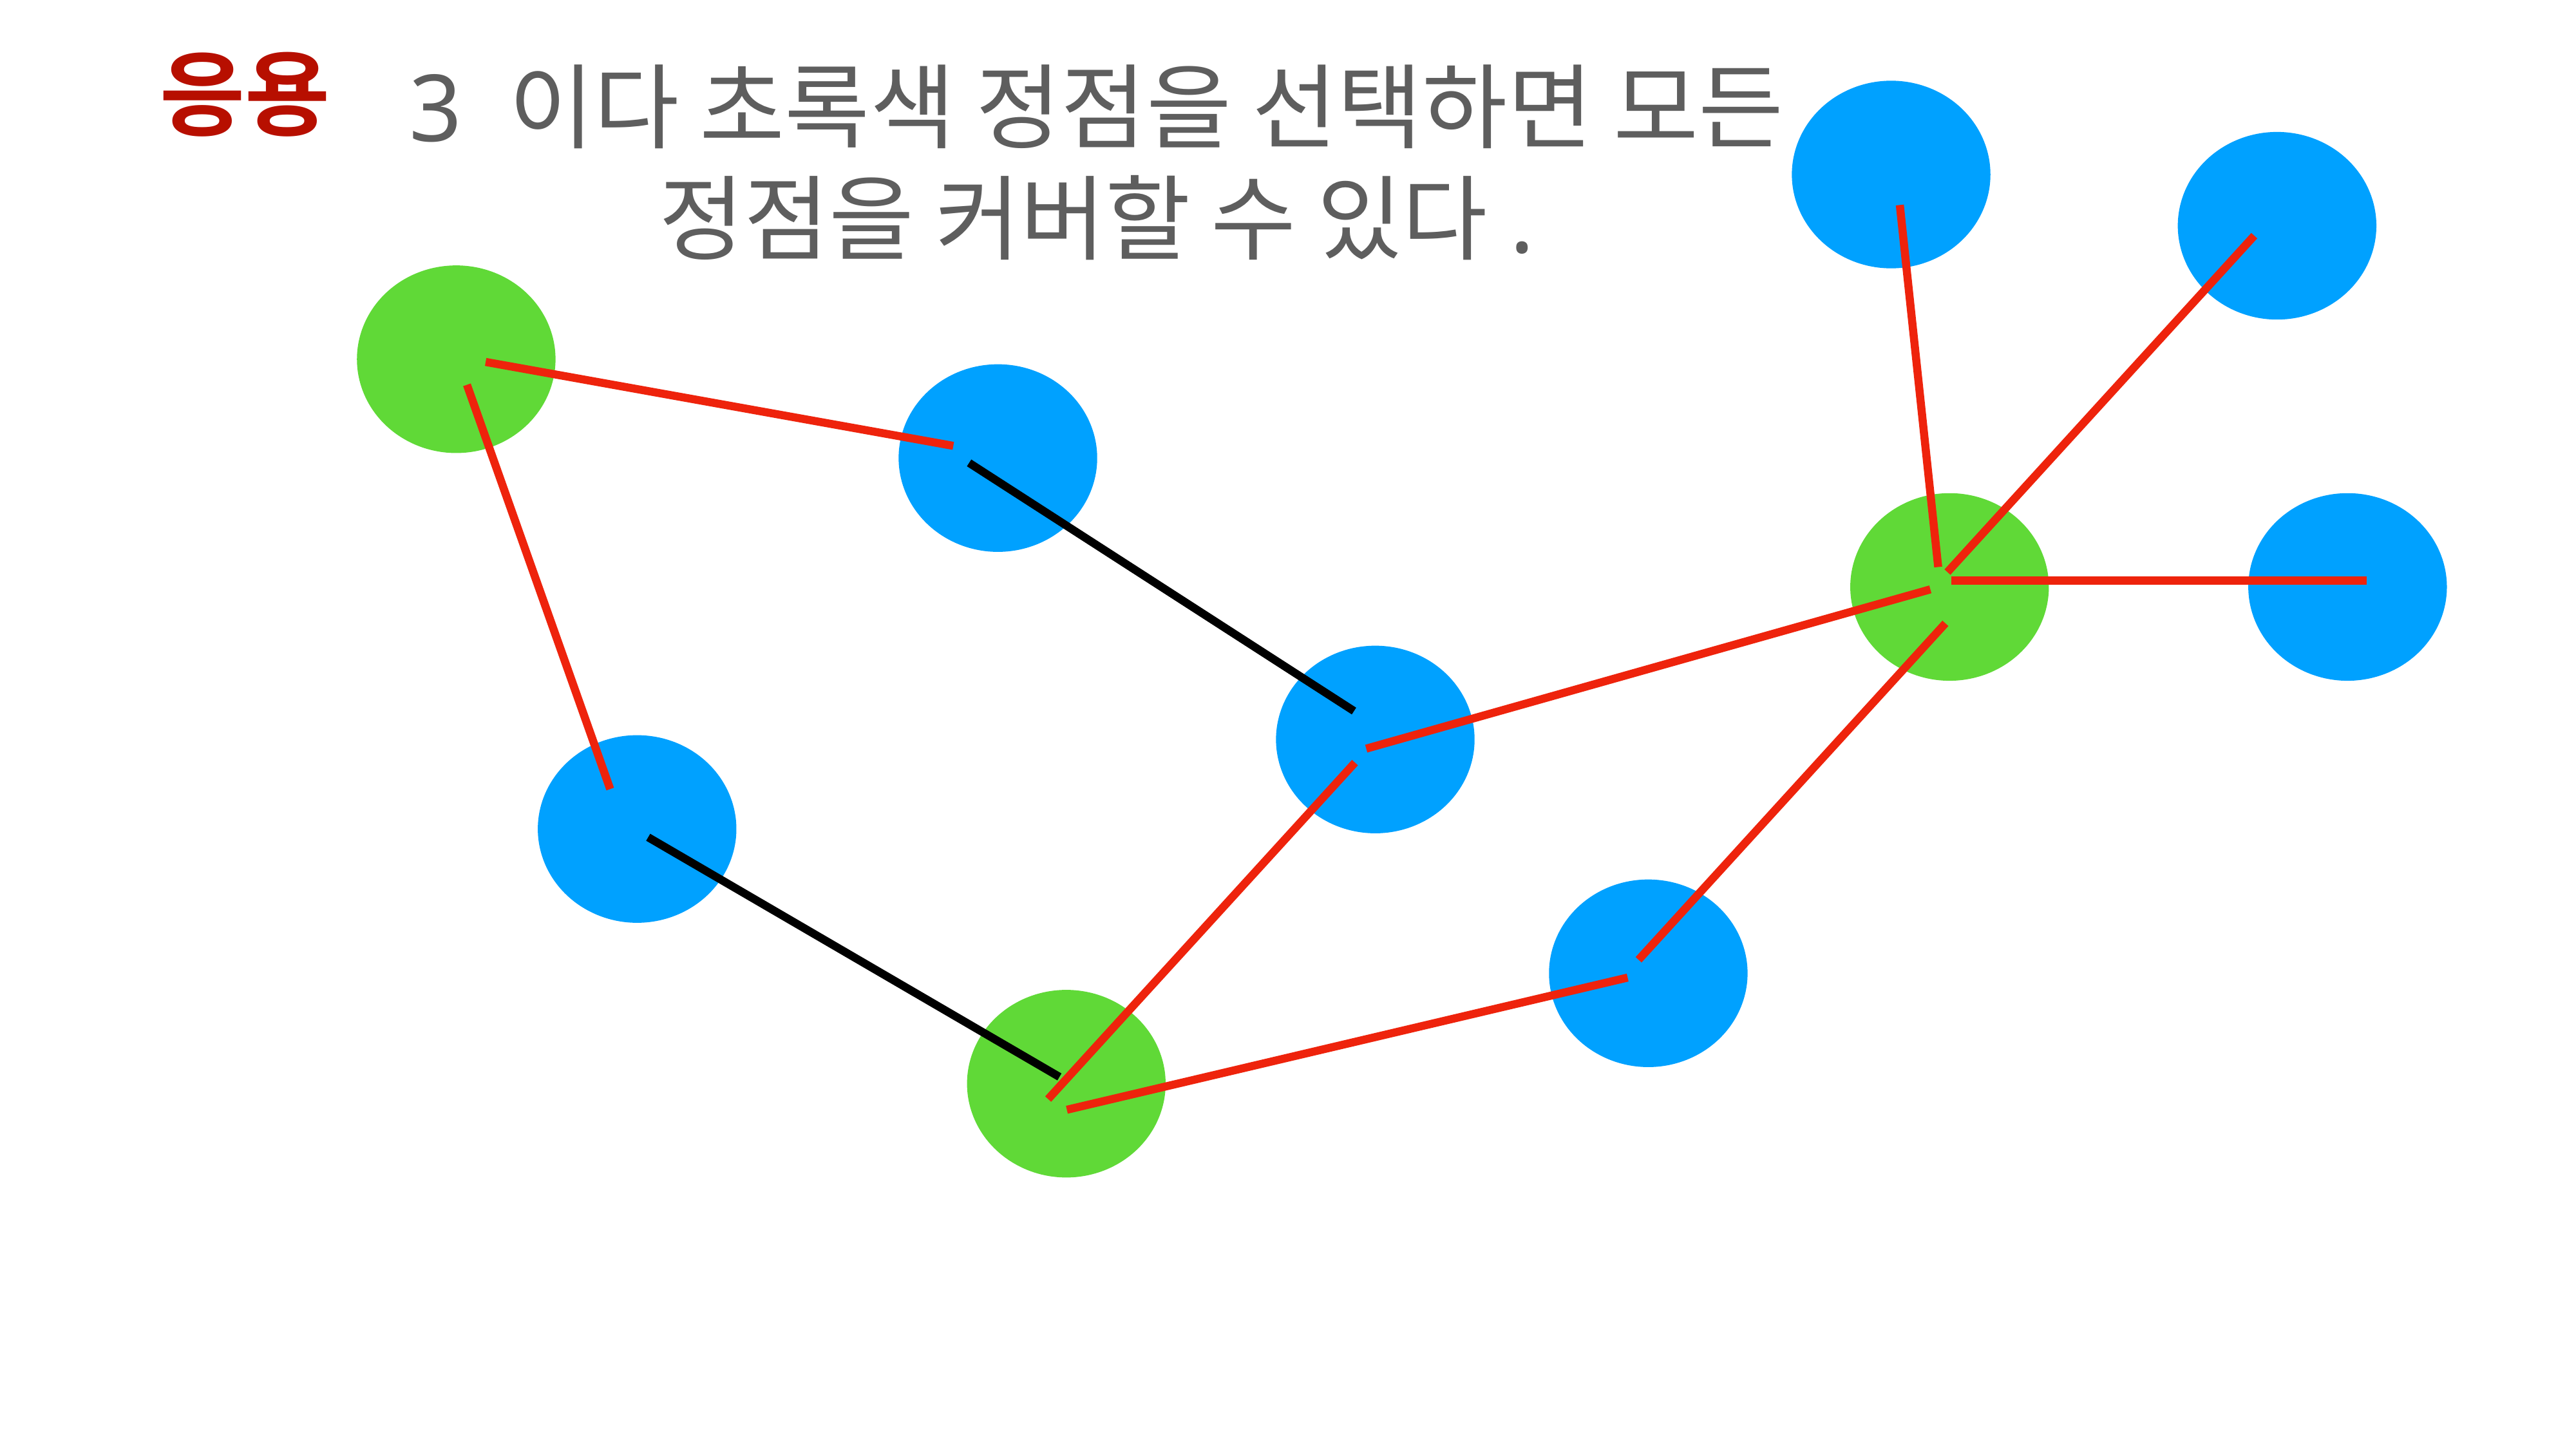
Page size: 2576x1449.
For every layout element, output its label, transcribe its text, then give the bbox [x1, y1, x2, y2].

text_box [898, 364, 1097, 552]
text_box [2177, 131, 2377, 320]
text_box [1549, 879, 1748, 1067]
text_box [967, 990, 1166, 1178]
text_box [357, 277, 556, 453]
text_box 응용 [155, 30, 336, 153]
text_box 3 이다 초록색 정점을 선택하면 모든 정점을 커버할 수 있다. [404, 43, 1790, 277]
text_box [2248, 493, 2447, 681]
text_box [1850, 493, 2049, 681]
text_box [538, 735, 737, 923]
text_box [1276, 645, 1475, 833]
text_box [1792, 80, 1991, 269]
